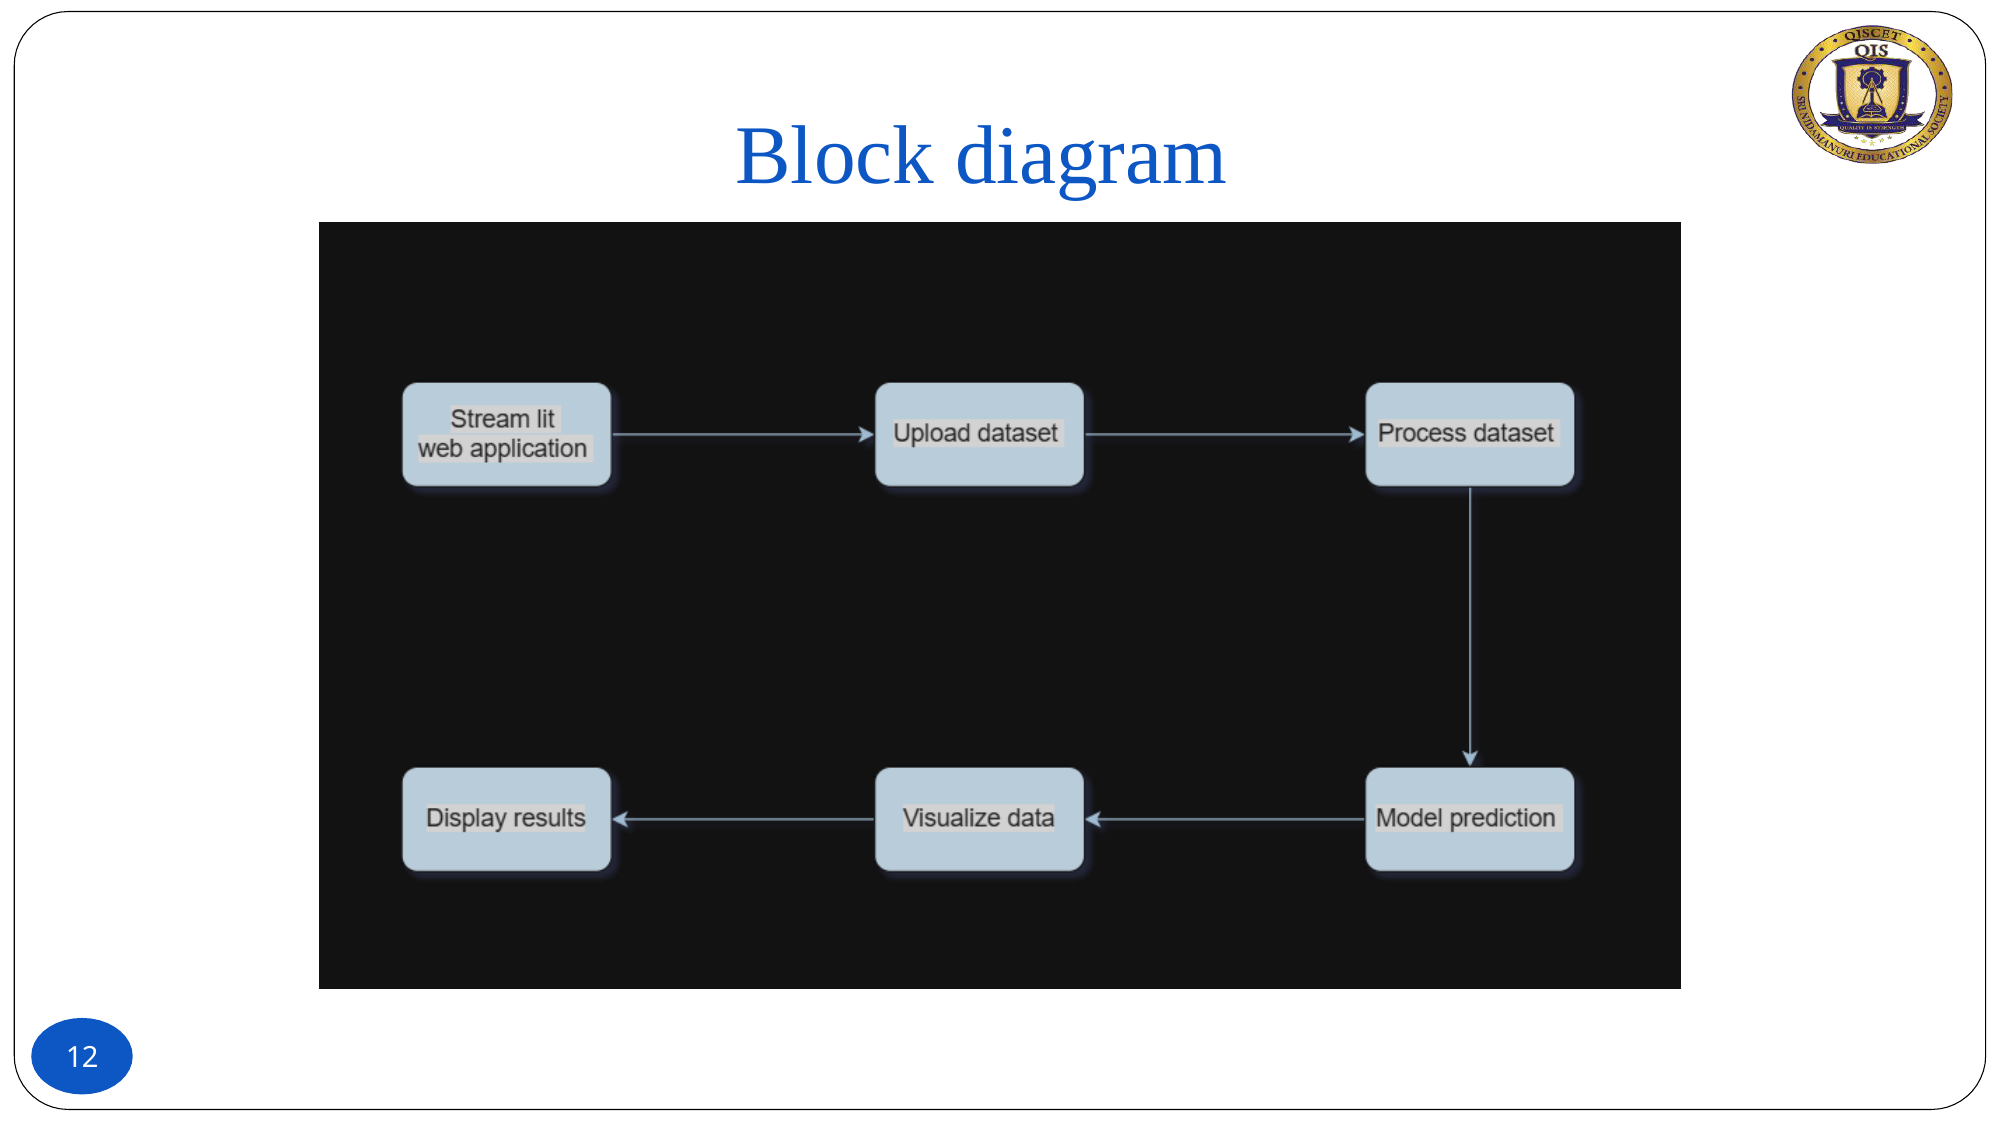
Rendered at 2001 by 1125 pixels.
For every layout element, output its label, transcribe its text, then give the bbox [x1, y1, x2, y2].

slide_number 12 [59, 1035, 107, 1125]
title Block diagram [503, 26, 1497, 220]
picture [319, 221, 1681, 990]
picture [1791, 25, 1953, 164]
